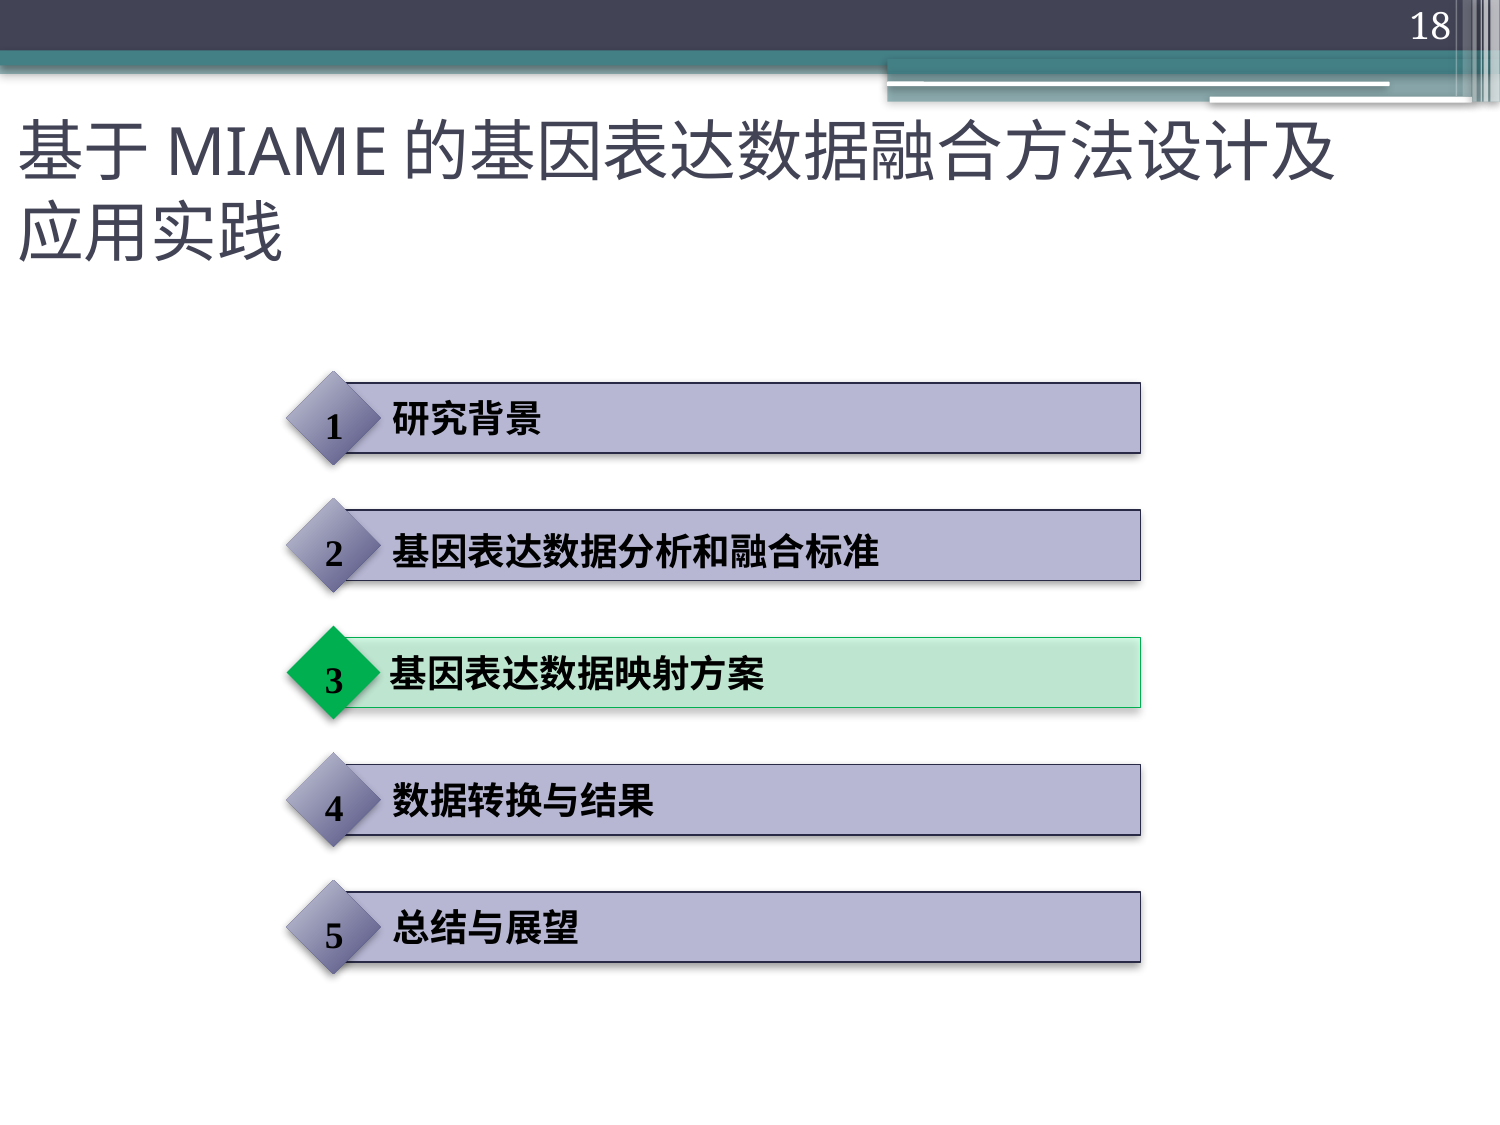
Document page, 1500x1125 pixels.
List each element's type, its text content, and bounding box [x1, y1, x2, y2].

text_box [286, 879, 1141, 975]
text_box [286, 625, 1141, 720]
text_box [286, 498, 1154, 593]
title 基于MIAME的基因表达数据融合方法设计及应用实践 [2, 101, 1353, 277]
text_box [286, 752, 1141, 847]
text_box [286, 370, 1141, 466]
slide_number 18 [1341, 0, 1466, 61]
